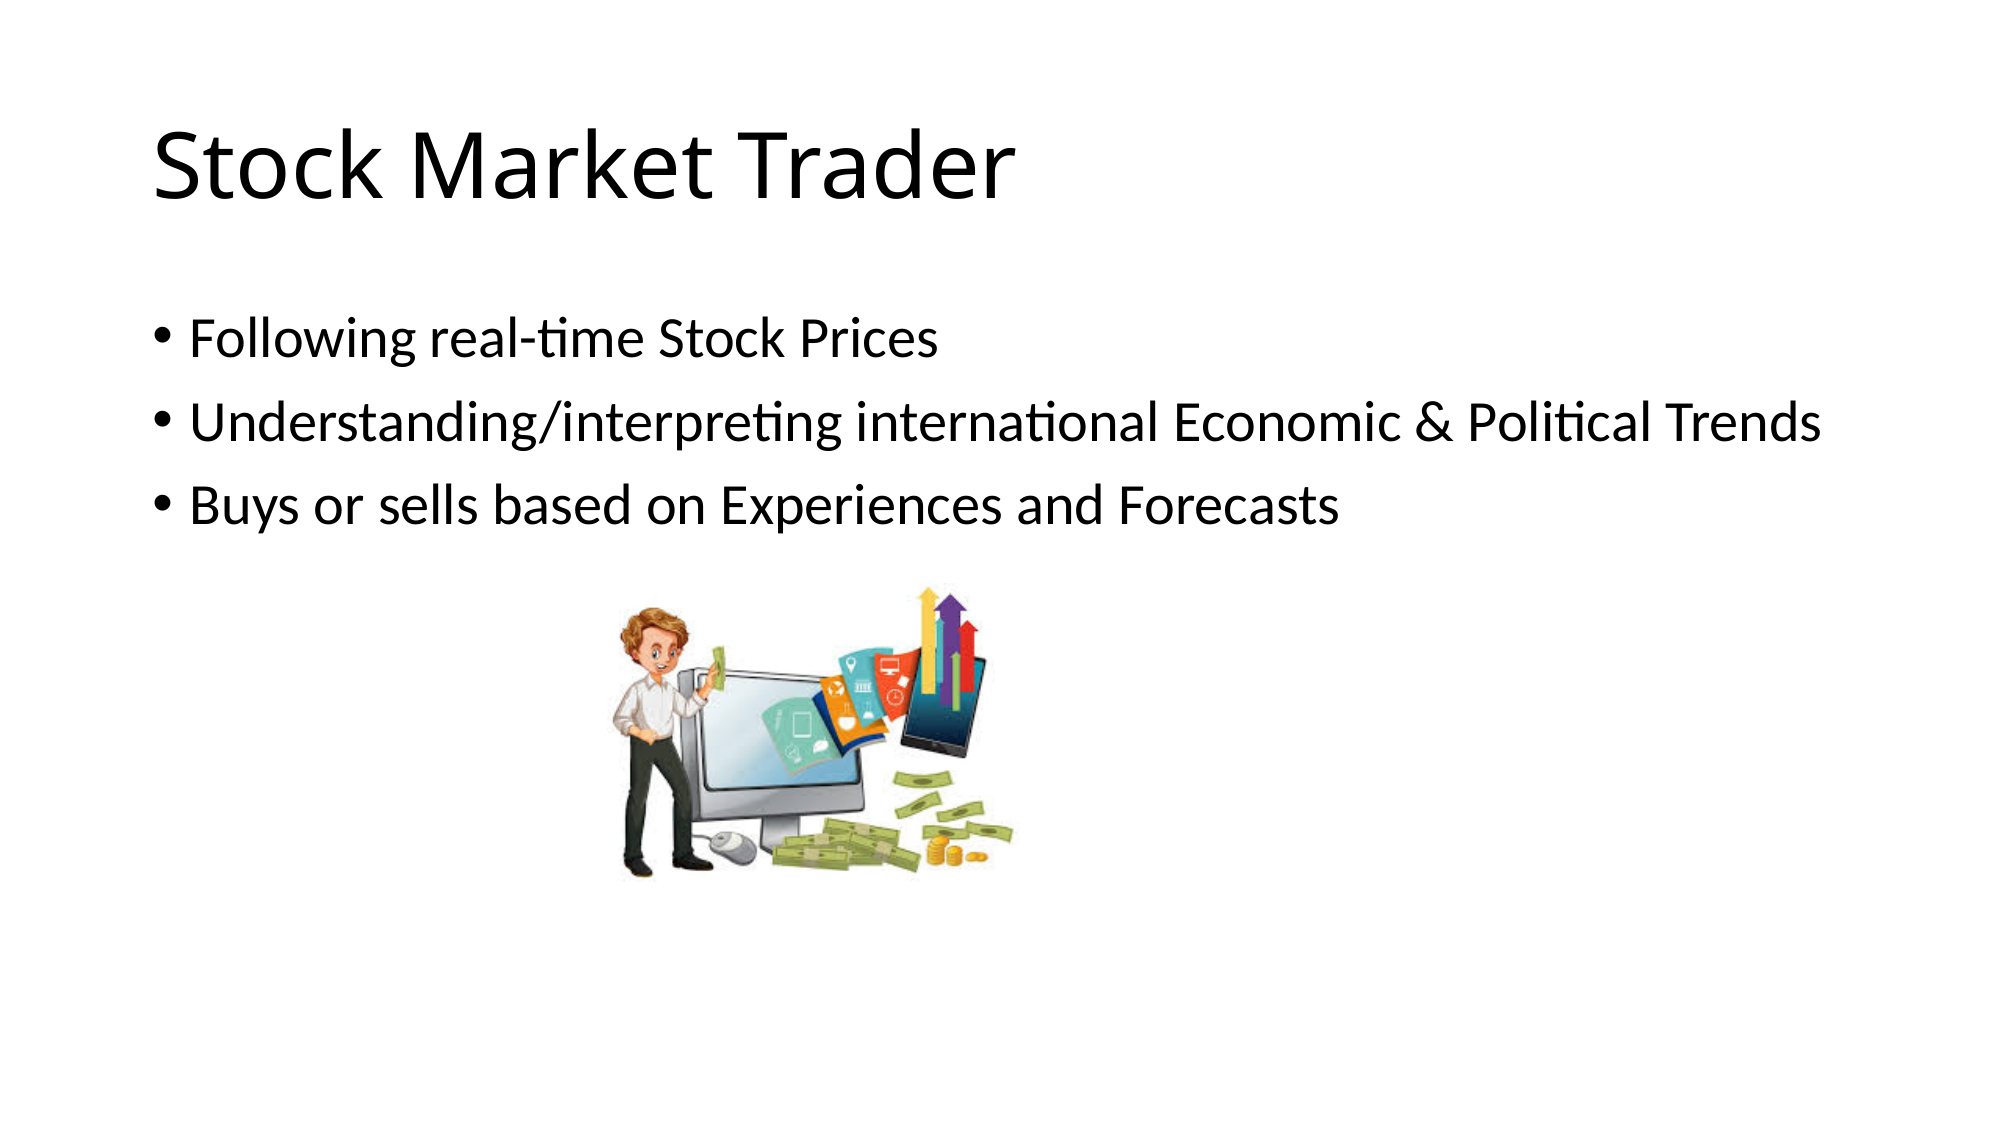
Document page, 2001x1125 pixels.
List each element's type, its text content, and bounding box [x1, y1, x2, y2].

title Stock Market Trader [137, 59, 1863, 278]
picture [607, 583, 1020, 883]
list Following real-time Stock Prices Understanding/interpreting international Economic & Political Trends Buys or sells based on Experiences and Forecasts [137, 299, 1863, 1014]
